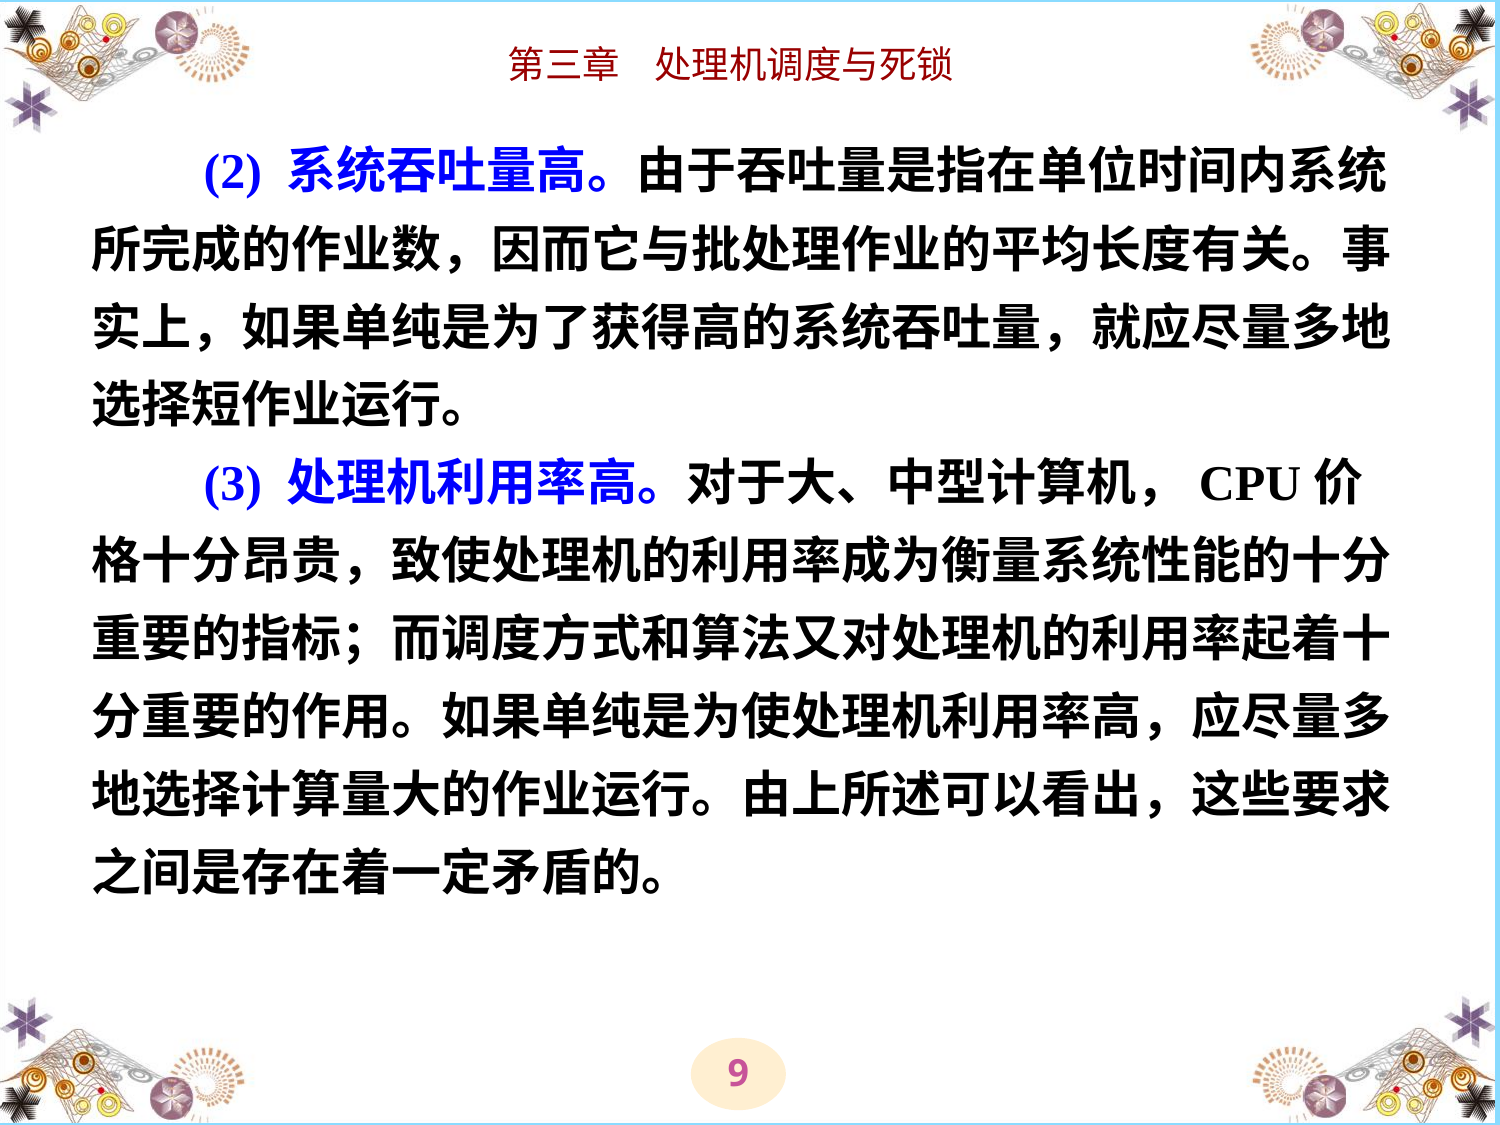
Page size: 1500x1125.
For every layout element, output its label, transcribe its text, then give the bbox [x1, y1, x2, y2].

picture [0, 2, 1495, 1123]
title (2) 系统吞吐量高。由于吞吐量是指在单位时间内系统所完成的作业数，因而它与批处理作业的平均长度有关。事实上，如果单纯是为了获得高的系统吞吐量，就应尽量多地选择短作业运行。 (3) 处理机利用率高。对于大、中型计算机，CPU价格十分昂贵，致使处理机的利用率成为衡量系统性能的十分重要的指标；而调度方式和算法又对处理机的利用率起着十分重要的作用。如果单纯是为使处理机利用率高，应尽量多地选择计算量大的作业运行。由上所述可以看出，这些要求之间是存在着一定矛盾的。 [76, 113, 1424, 1024]
